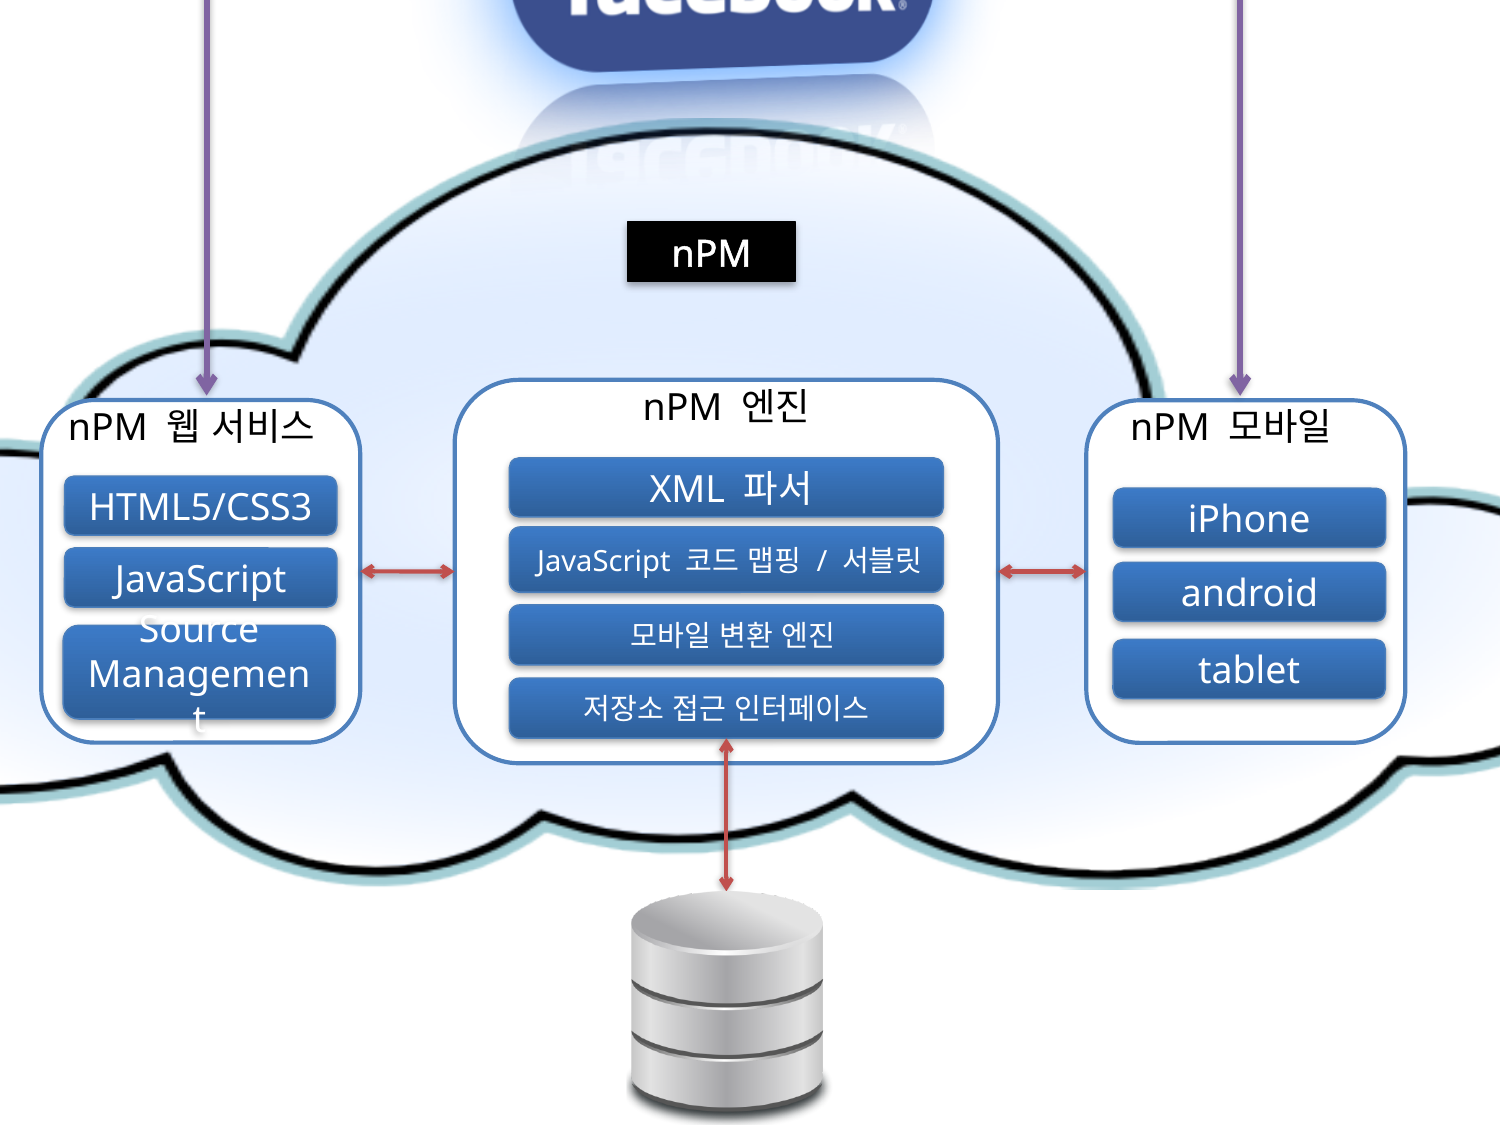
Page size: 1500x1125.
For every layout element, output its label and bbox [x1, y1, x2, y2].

text_box [0, 0, 1500, 1125]
